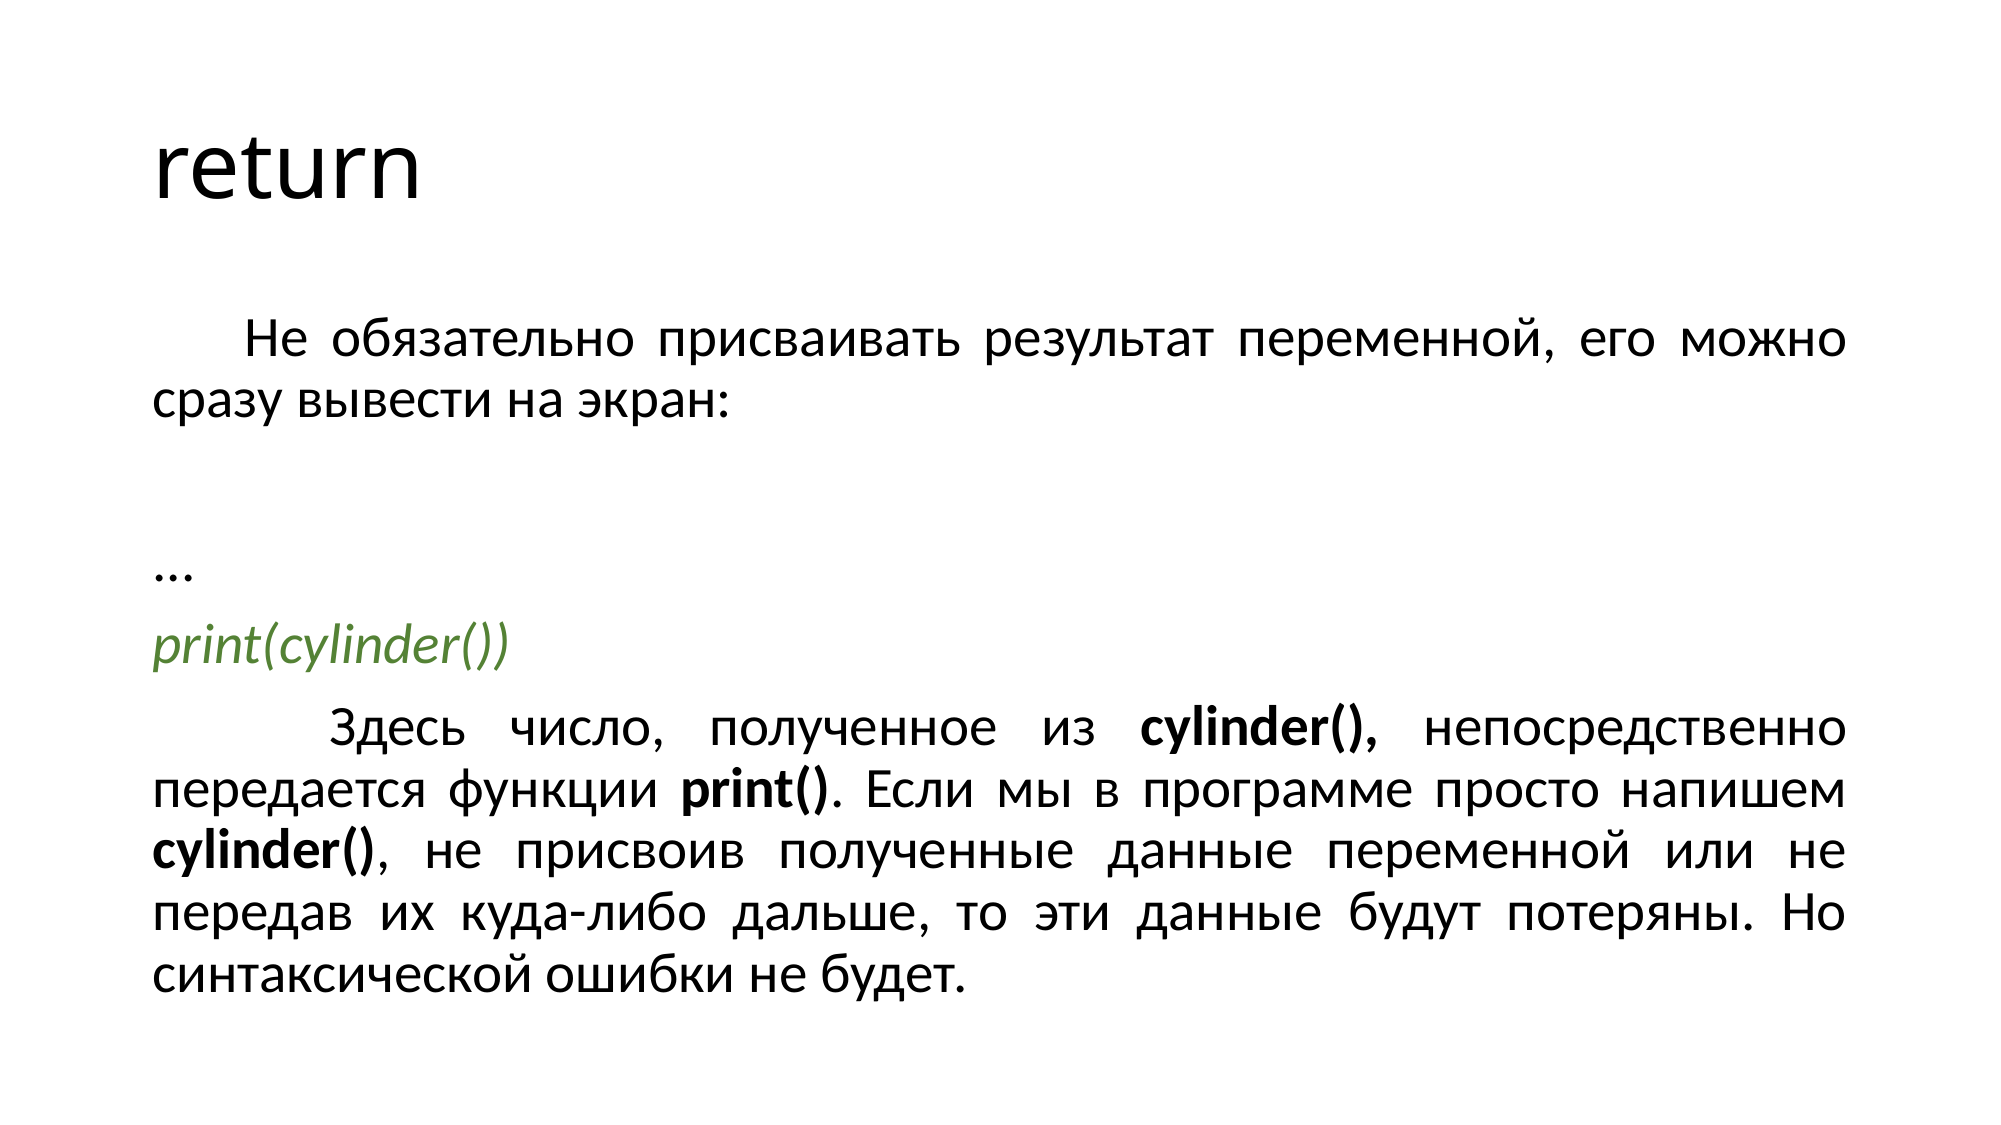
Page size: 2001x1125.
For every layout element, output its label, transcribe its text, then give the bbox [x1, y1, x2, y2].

title return [137, 59, 1863, 278]
list Не обязательно присваивать результат переменной, его можно сразу вывести на экран: ... print(cylinder()) Здесь число, полученное из cylinder(), непосредственно передается функции print(). Если мы в программе просто напишем cylinder(), не присвоив полученные данные переменной или не передав их куда-либо дальше, то эти данные будут потеряны. Но синтаксической ошибки не будет. [137, 299, 1863, 1014]
